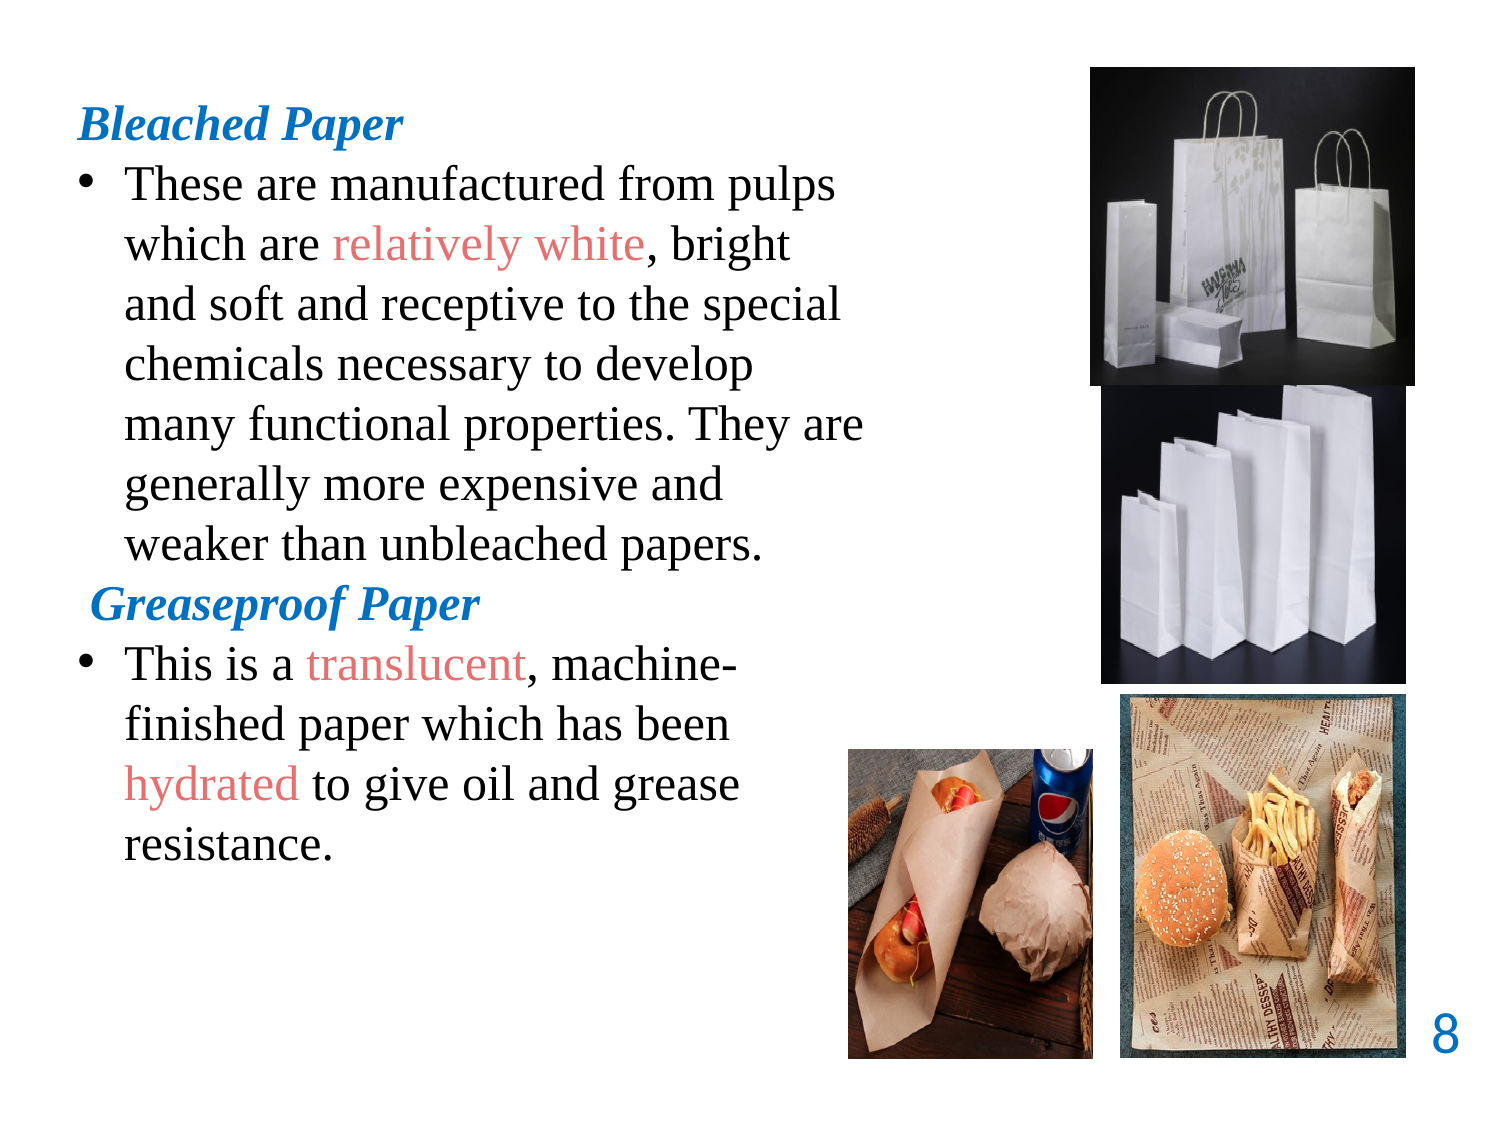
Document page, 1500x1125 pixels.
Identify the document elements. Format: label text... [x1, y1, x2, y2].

picture [1120, 694, 1406, 1058]
picture [1090, 66, 1416, 684]
text_box 8 [1416, 987, 1500, 1073]
picture [848, 749, 1093, 1059]
text_box Bleached Paper These are manufactured from pulps which are relatively white, bright and soft and receptive to the special chemicals necessary to develop many functional properties. They are generally more expensive and weaker than unbleached papers. Greaseproof Paper This is a translucent, machine-finished paper which has been hydrated to give oil and grease resistance. [62, 83, 888, 939]
